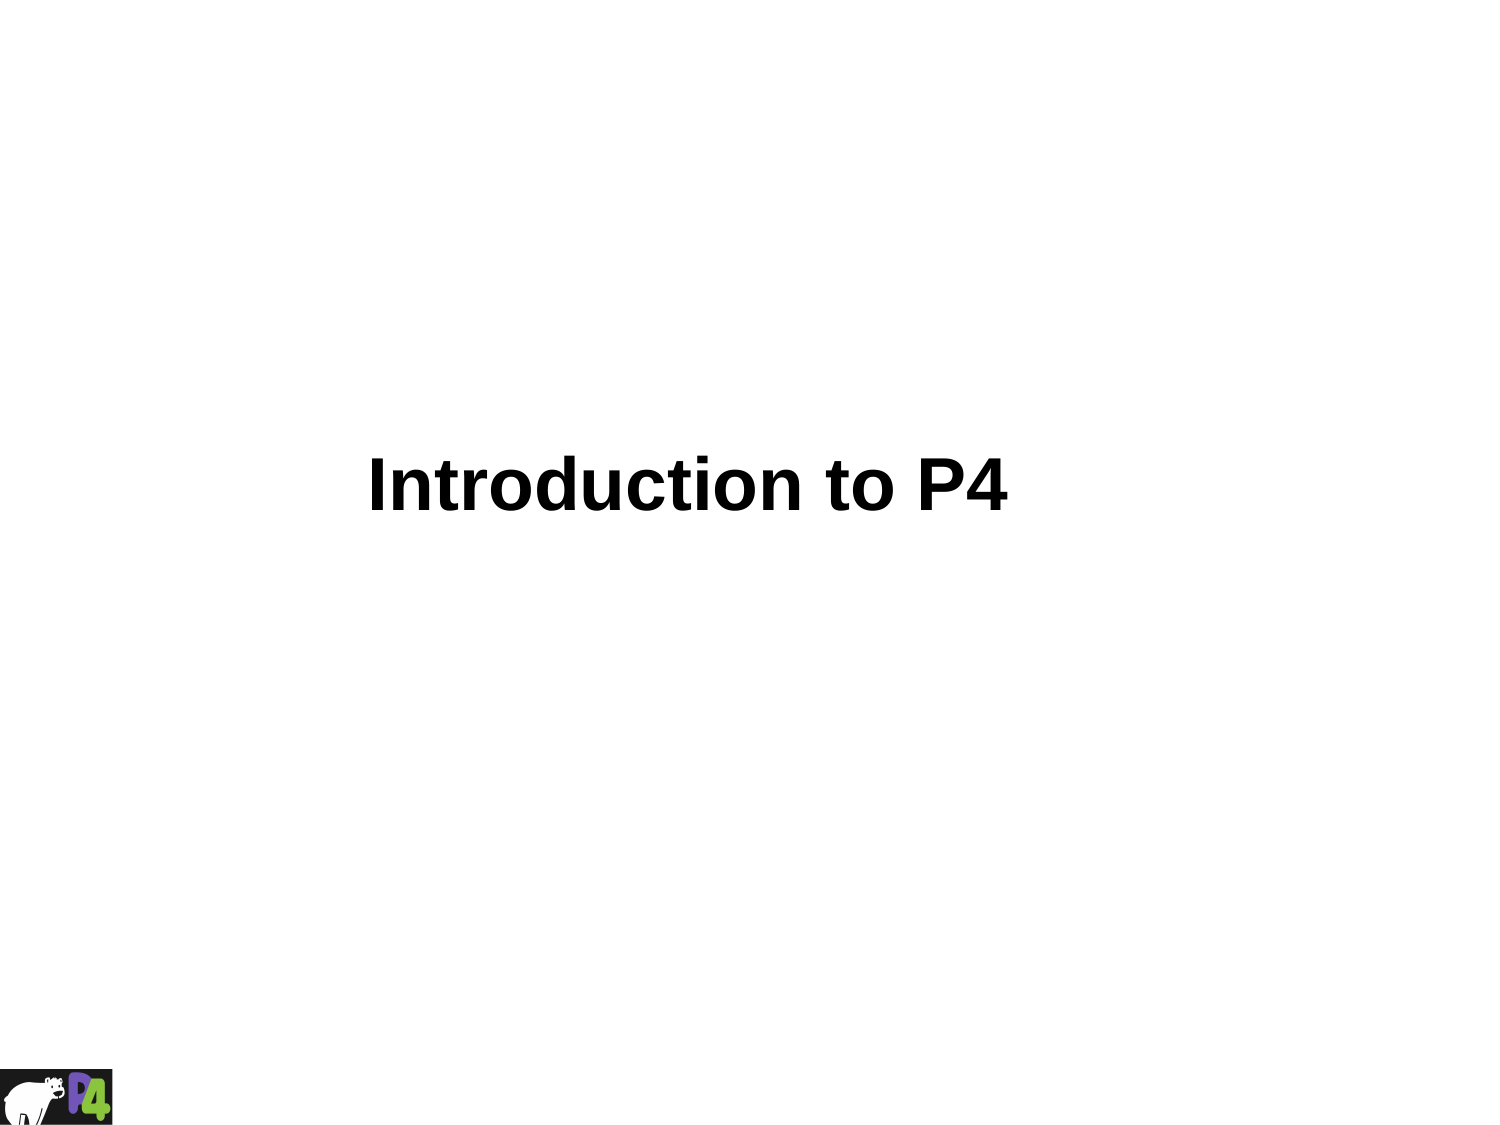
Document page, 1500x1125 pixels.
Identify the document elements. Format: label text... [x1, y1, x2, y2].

title Introduction to P4 [367, 435, 1228, 527]
picture [0, 1069, 113, 1125]
